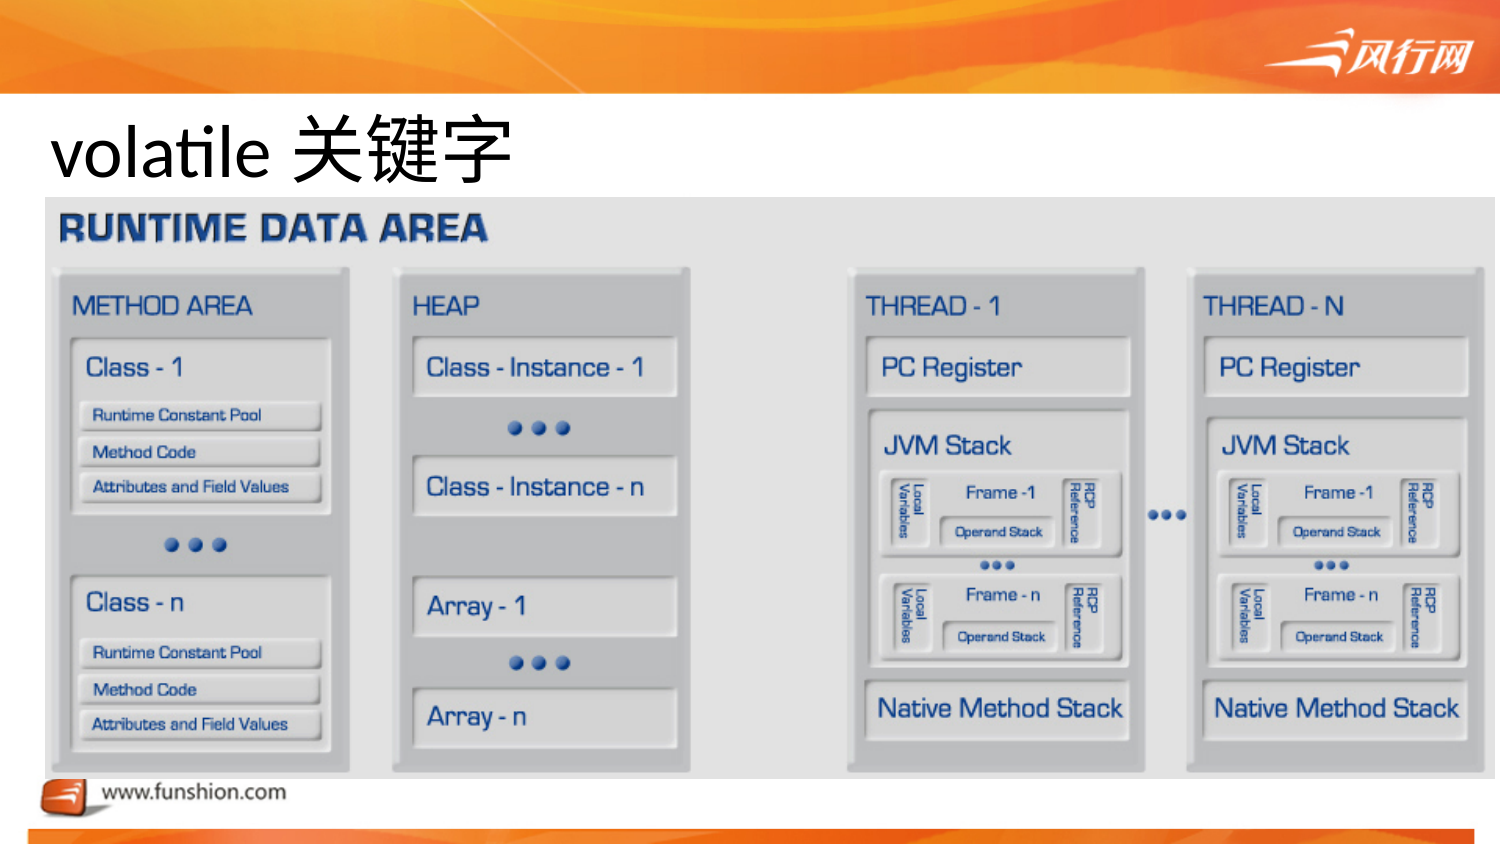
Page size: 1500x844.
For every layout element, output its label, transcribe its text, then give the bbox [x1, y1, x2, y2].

title volatile关键字 [38, 76, 1389, 218]
picture [0, 0, 1500, 844]
